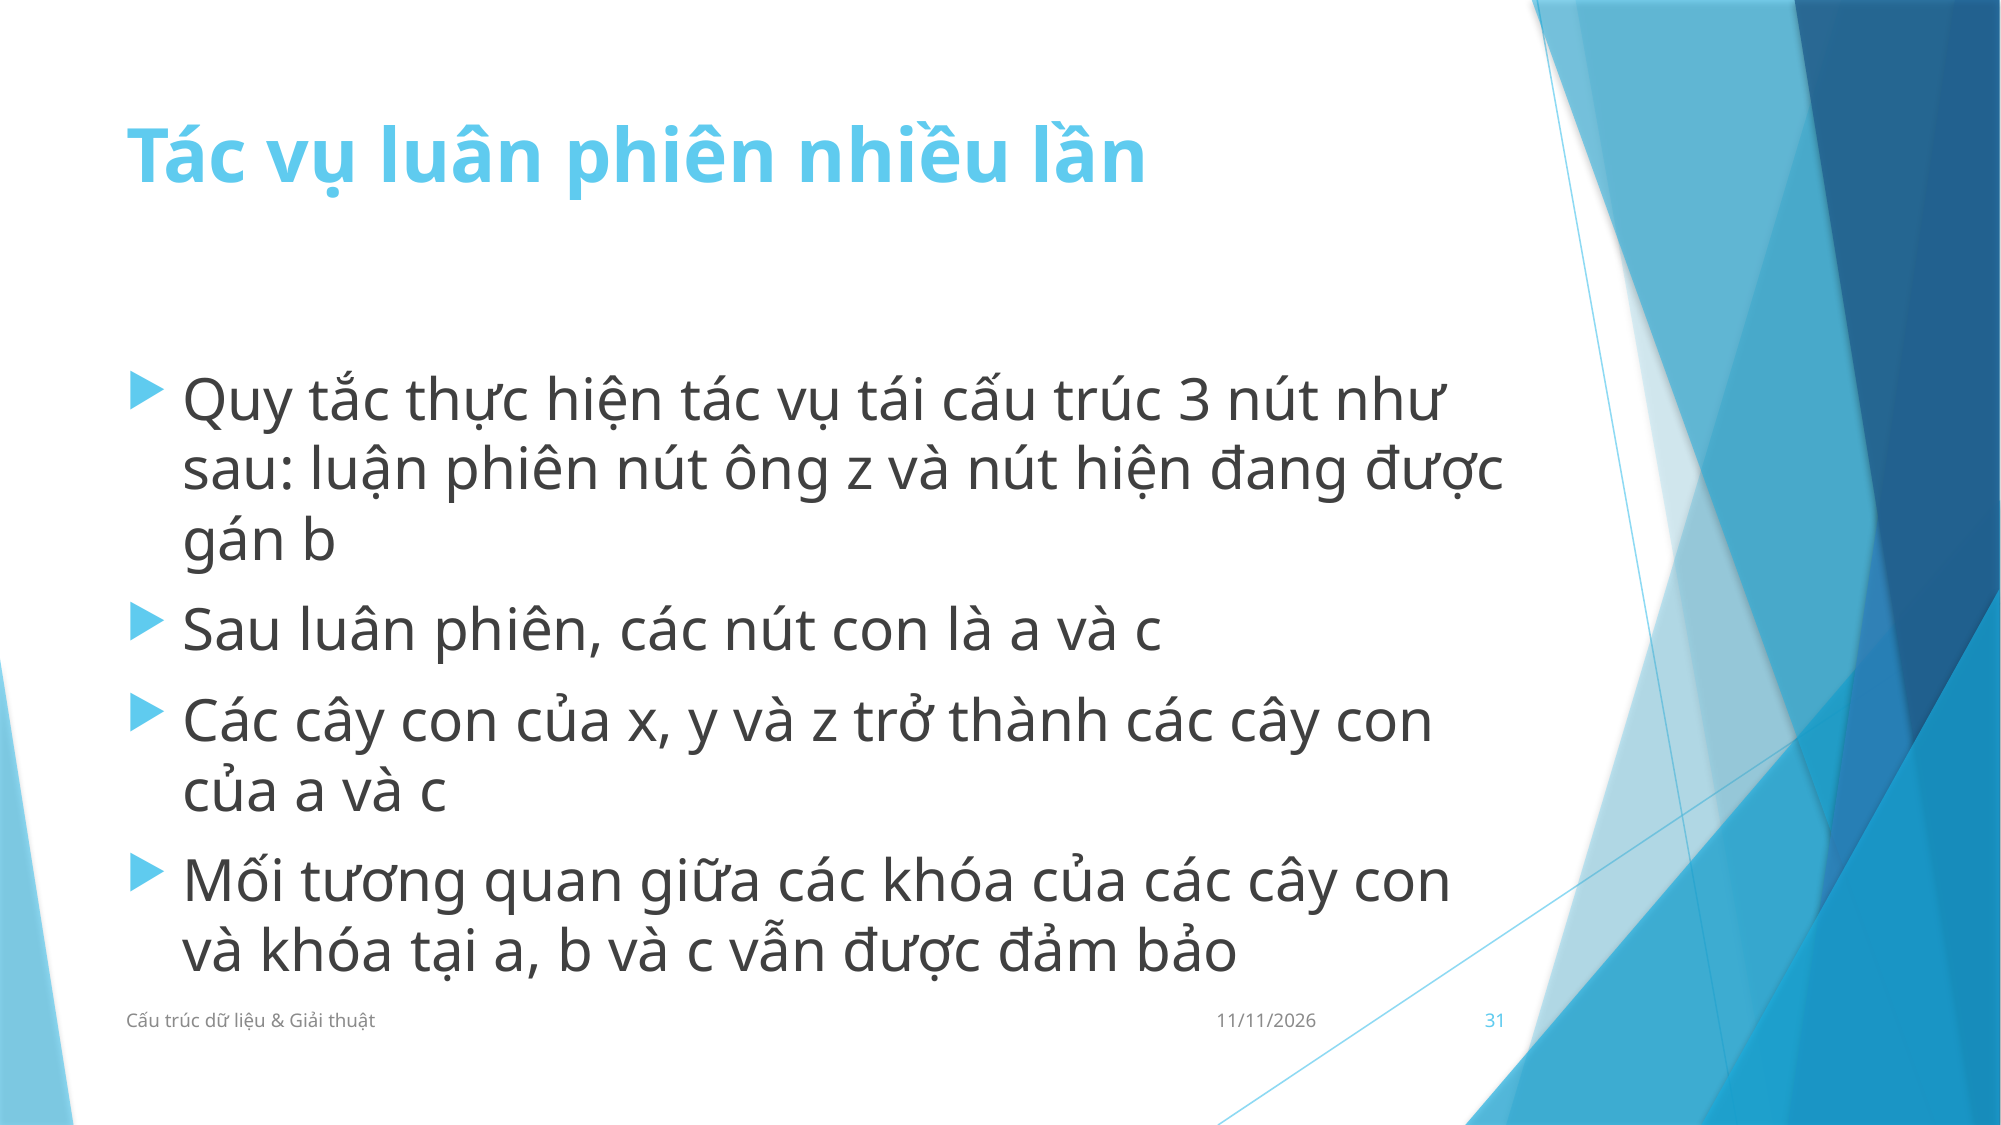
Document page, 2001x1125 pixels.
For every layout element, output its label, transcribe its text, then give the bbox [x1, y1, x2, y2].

list Quy tắc thực hiện tác vụ tái cấu trúc 3 nút như sau: luận phiên nút ông z và nút hiện đang được gán b Sau luân phiên, các nút con là a và c Các cây con của x, y và z trở thành các cây con của a và c Mối tương quan giữa các khóa của các cây con và khóa tại a, b và c vẫn được đảm bảo [111, 354, 1522, 1125]
title Tác vụ luân phiên nhiều lần [111, 99, 1522, 317]
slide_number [1181, 991, 1332, 1051]
footer Cấu trúc dữ liệu & Giải thuật [111, 991, 1145, 1051]
slide_number 31 [1409, 991, 1522, 1051]
